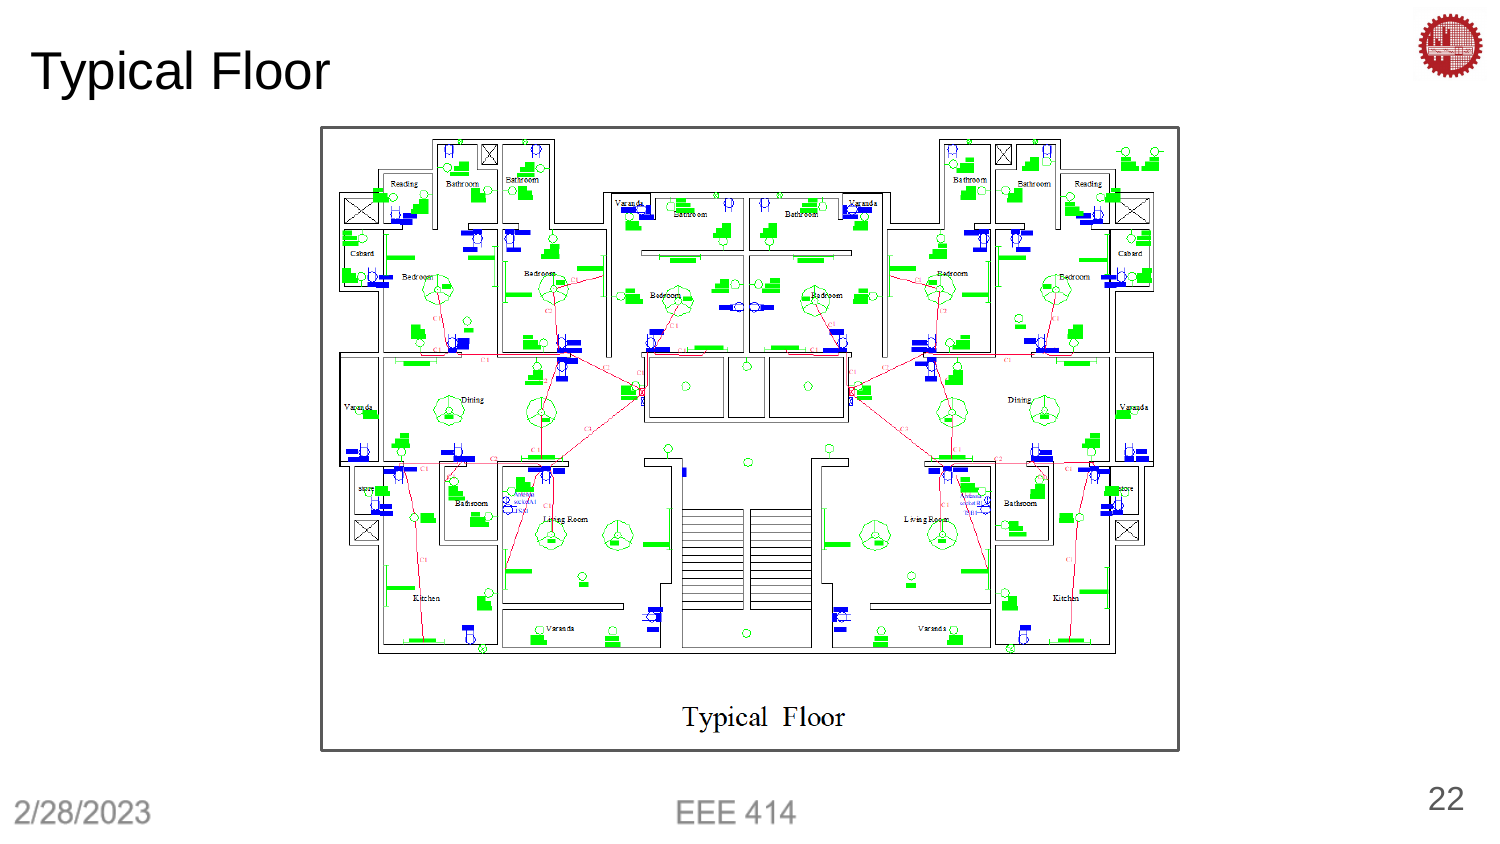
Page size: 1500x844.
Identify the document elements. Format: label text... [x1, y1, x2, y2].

picture [422, 784, 1049, 841]
title Typical Floor [15, 21, 1414, 116]
picture [1413, 7, 1487, 81]
picture [322, 129, 1178, 750]
slide_number 22 [1389, 764, 1480, 830]
picture [0, 784, 418, 841]
